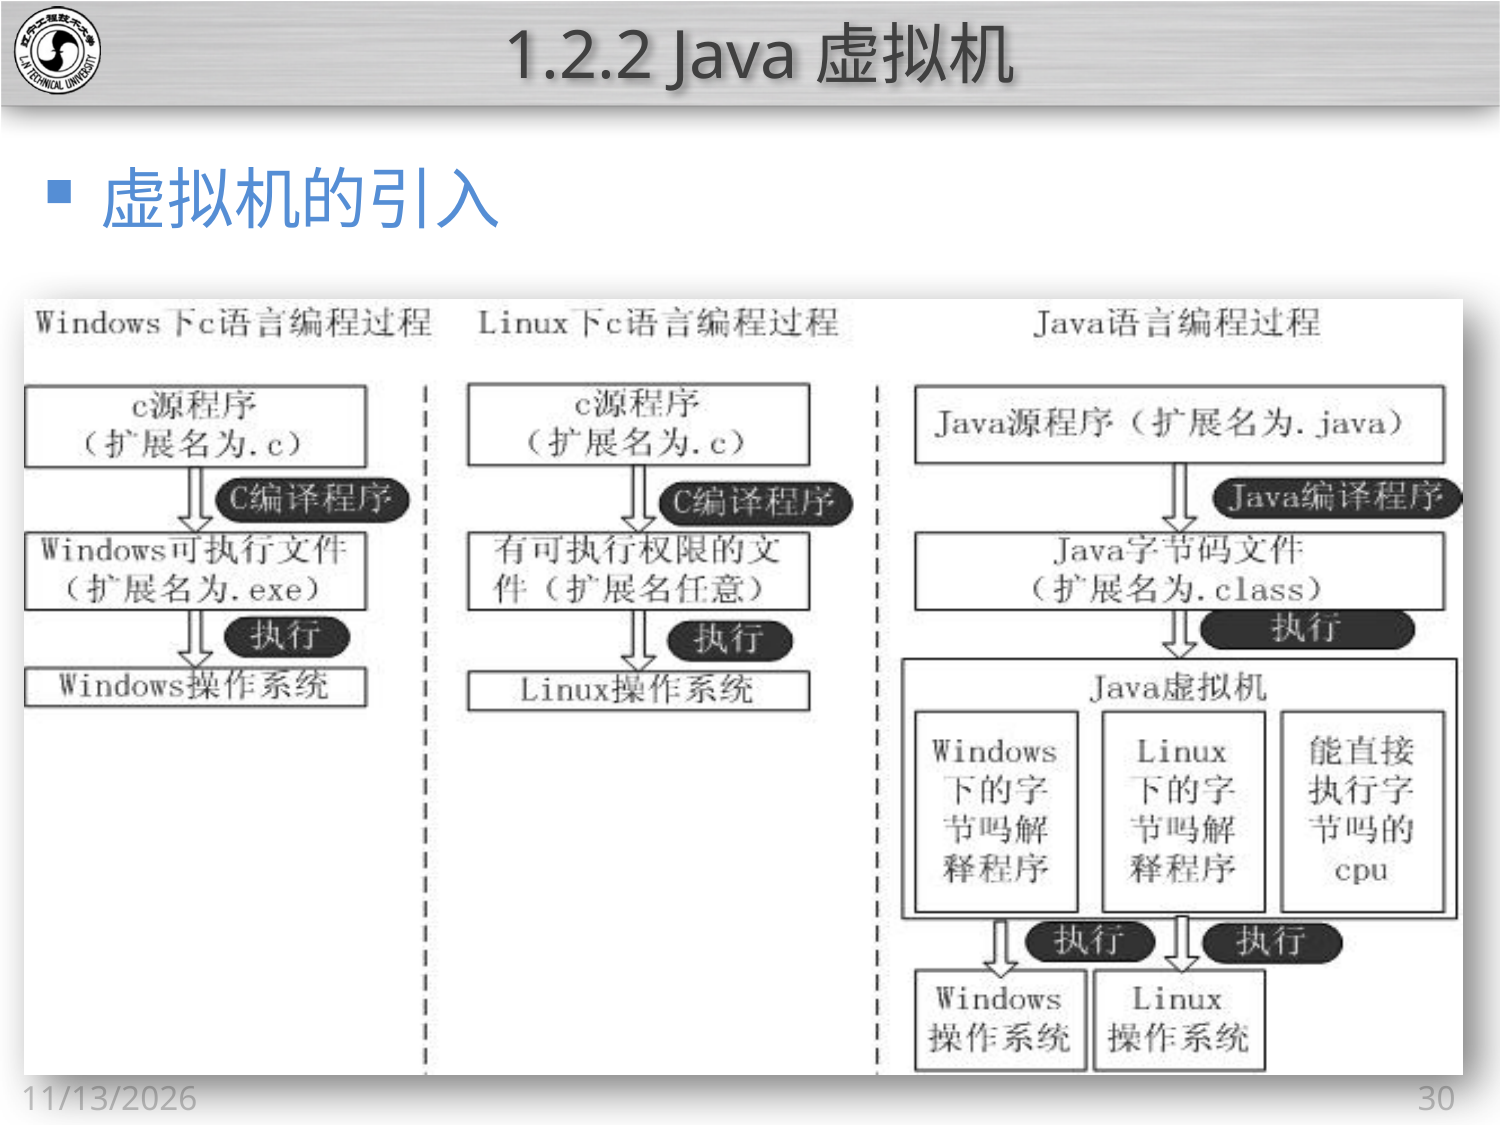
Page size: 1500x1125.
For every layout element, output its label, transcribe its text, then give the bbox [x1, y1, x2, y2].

picture [2, 2, 1499, 172]
slide_number 30 [1120, 1069, 1471, 1125]
picture [24, 299, 1463, 1076]
list 虚拟机的引入 [29, 149, 1471, 295]
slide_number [5, 1069, 356, 1125]
title 1.2.2 Java虚拟机 [108, 0, 1410, 103]
